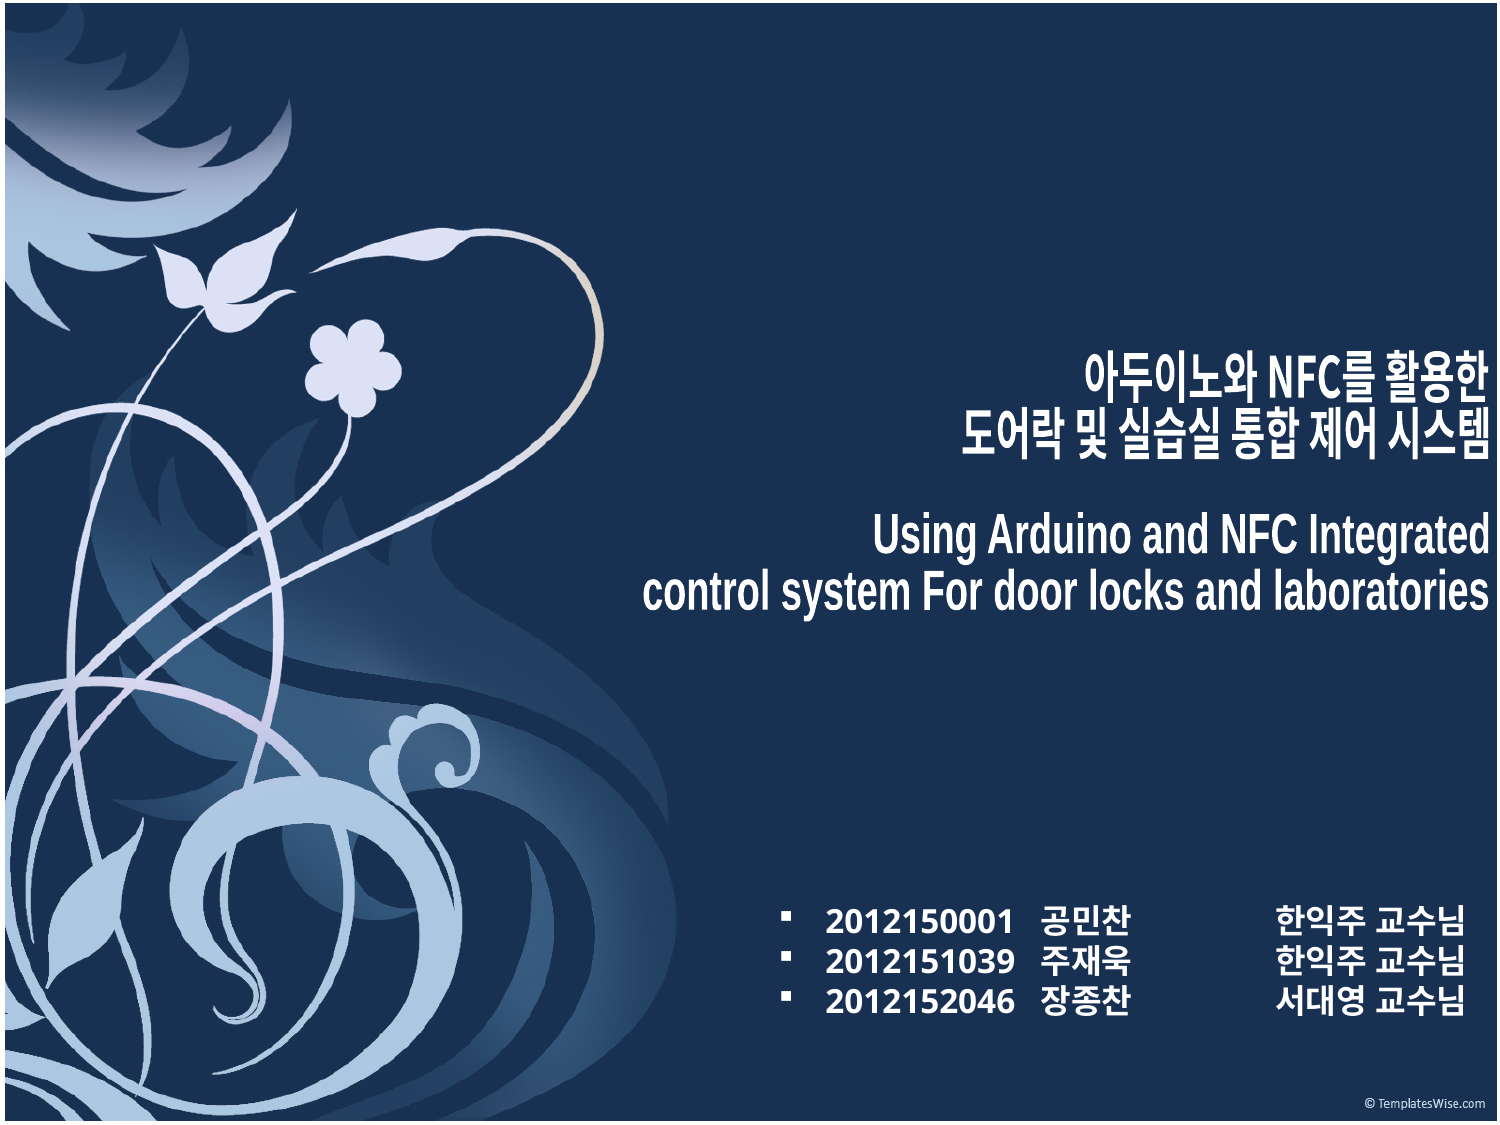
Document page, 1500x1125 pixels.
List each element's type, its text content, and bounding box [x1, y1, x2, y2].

picture [0, 0, 1500, 1125]
text_box 2012150001 공민찬 한익주 교수님 2012151039 주재욱 한익주 교수님 2012152046 장종찬 서대영 교수님 [750, 893, 1483, 1028]
